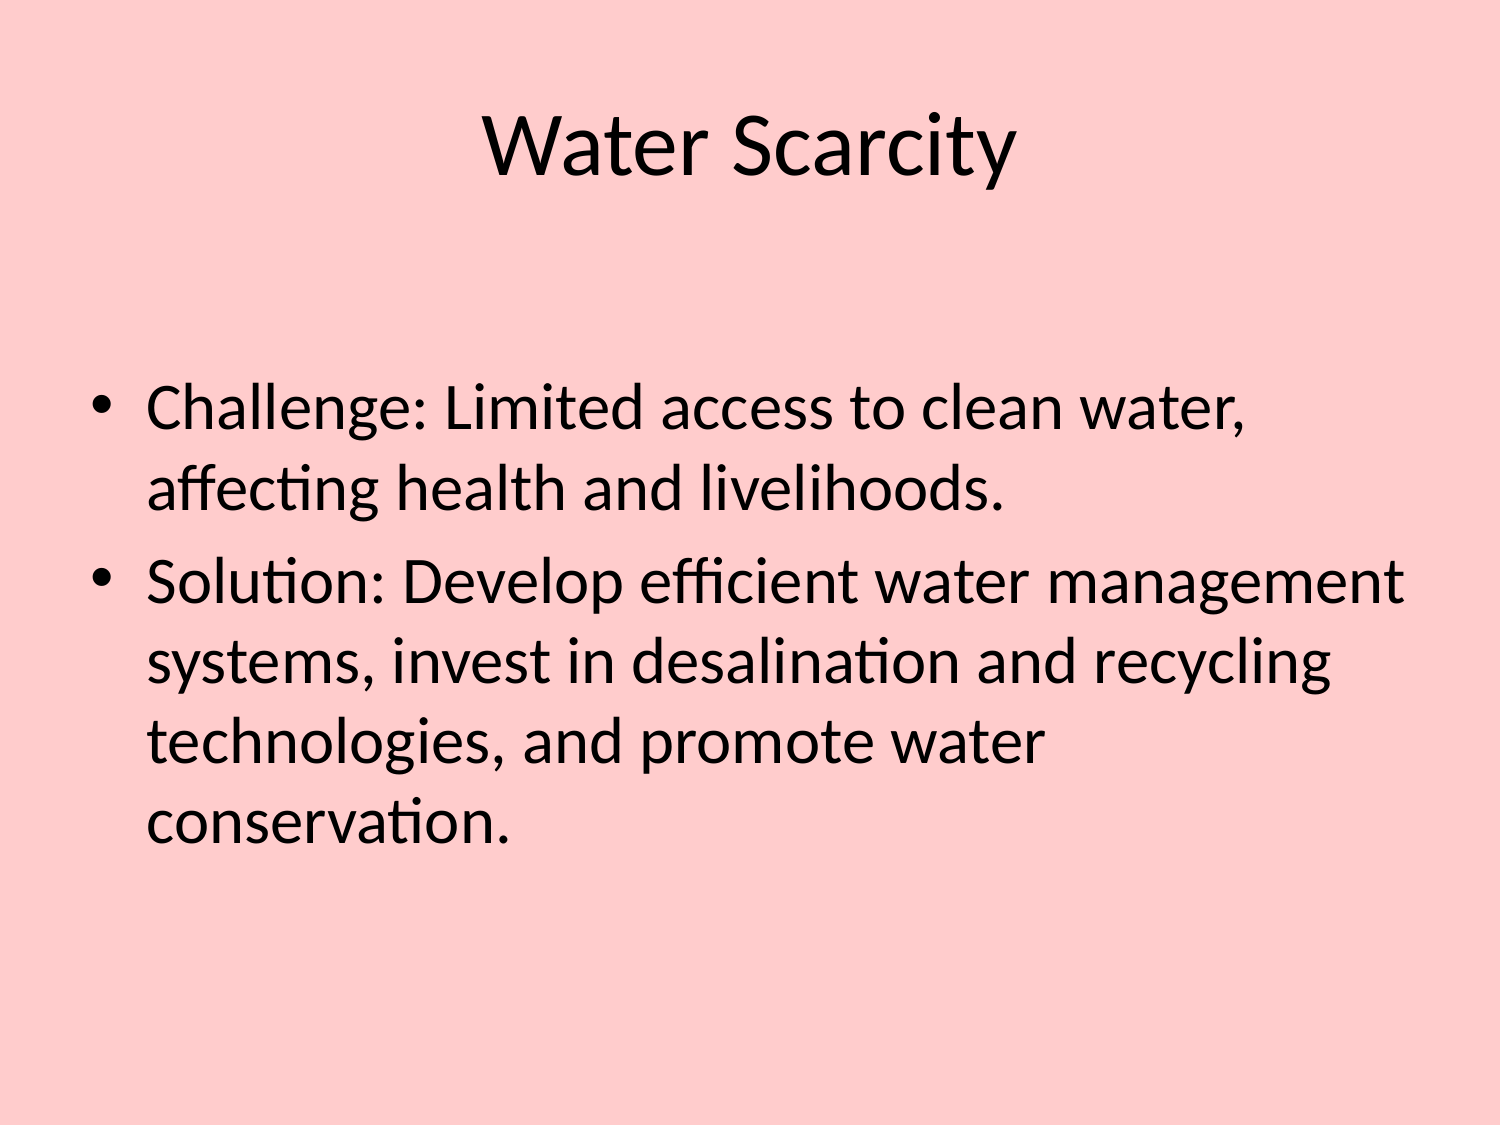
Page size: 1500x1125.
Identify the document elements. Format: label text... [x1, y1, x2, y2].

list Challenge: Limited access to clean water, affecting health and livelihoods. Solution: Develop efficient water management systems, invest in desalination and recycling technologies, and promote water conservation. [75, 262, 1425, 1005]
title Water Scarcity [75, 45, 1425, 233]
